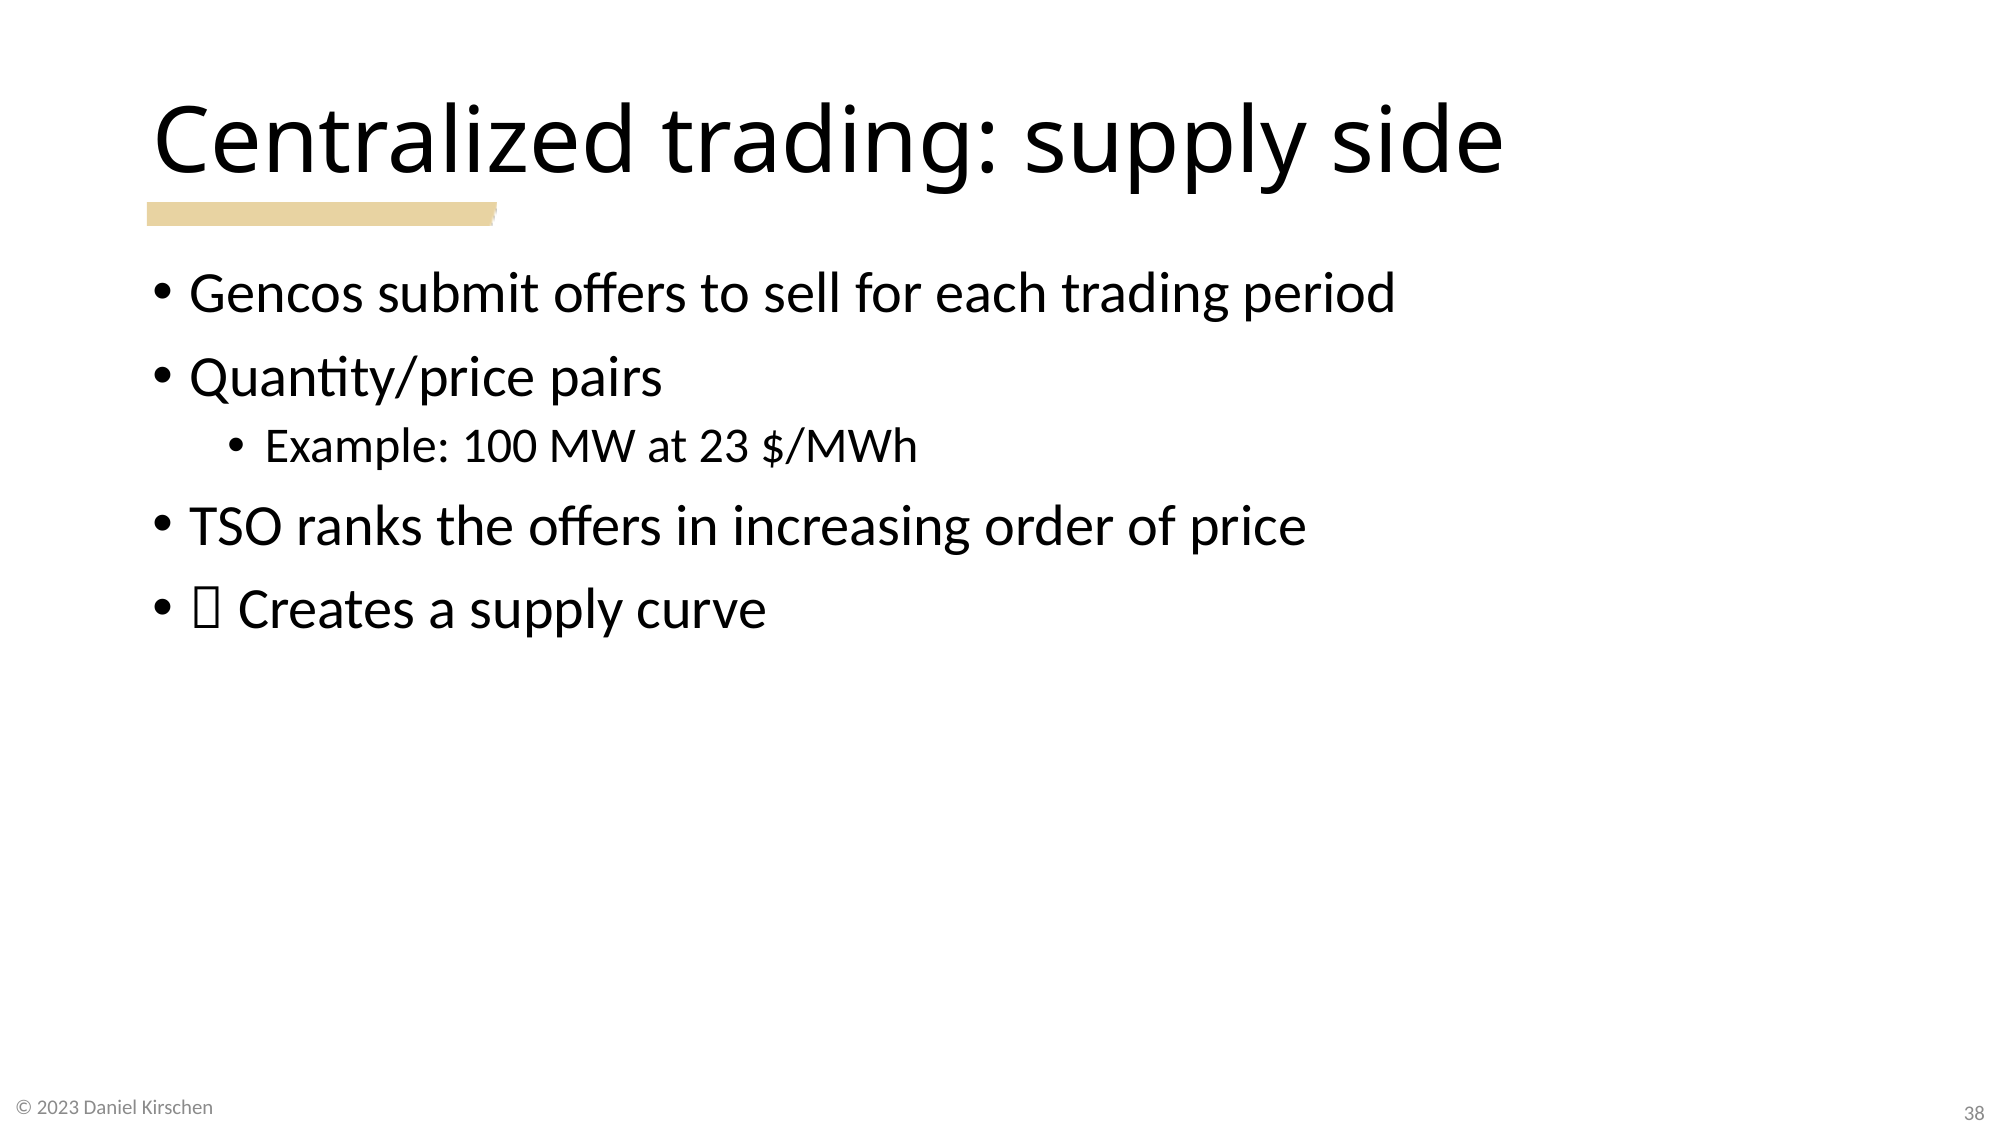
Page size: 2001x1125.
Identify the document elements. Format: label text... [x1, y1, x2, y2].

slide_number 38 [1550, 1088, 2000, 1125]
slide_number © 2023 Daniel Kirschen [0, 1080, 517, 1125]
list Gencos submit offers to sell for each trading period Quantity/price pairs Example: 100 MW at 23 $/MWh TSO ranks the offers in increasing order of price  Creates a supply curve [137, 255, 1863, 1014]
title Centralized trading: supply side [137, 59, 1863, 226]
